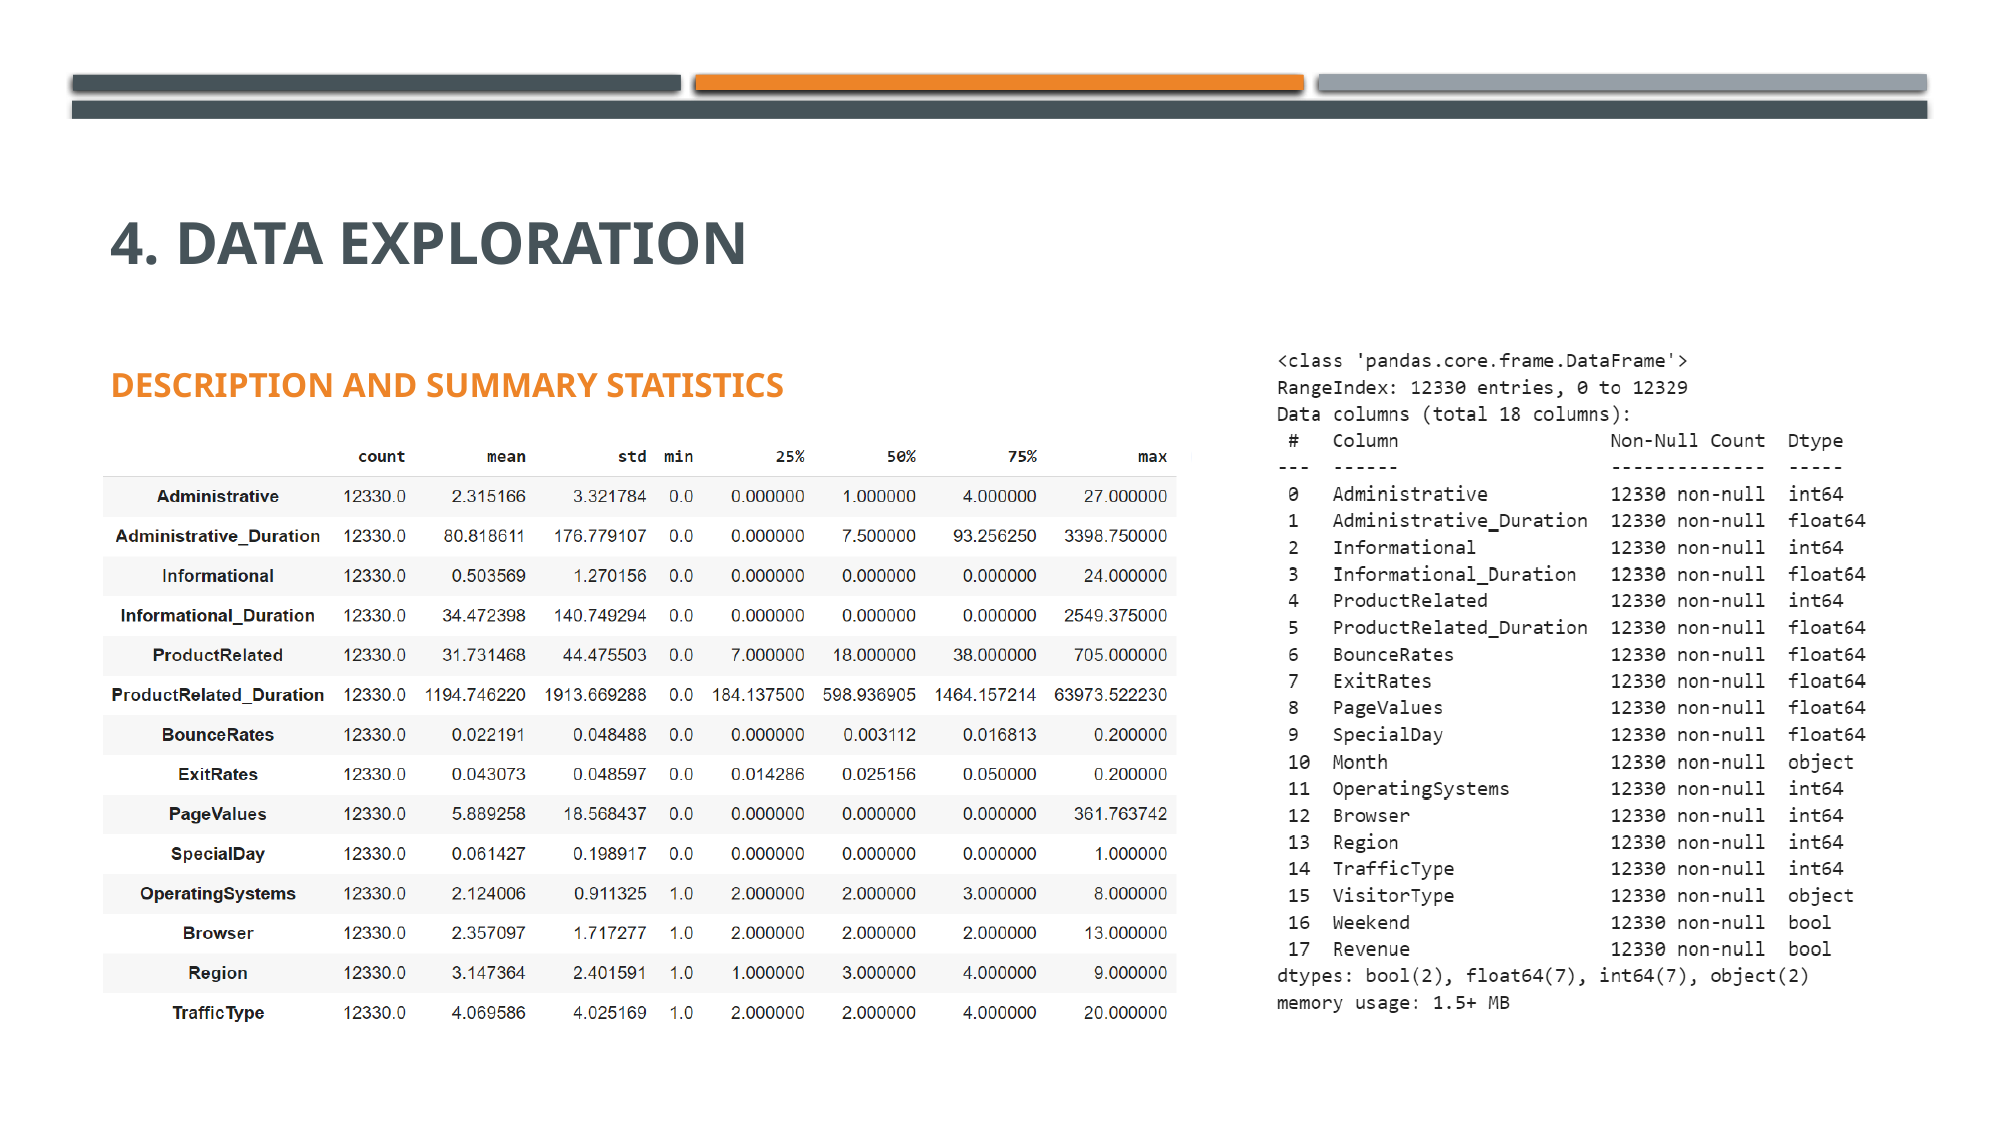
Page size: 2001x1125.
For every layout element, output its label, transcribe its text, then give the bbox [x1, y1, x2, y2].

text_box [695, 74, 1304, 91]
text_box [1318, 73, 1928, 92]
text_box [72, 74, 682, 92]
list Description and Summary Statistics [95, 356, 1258, 443]
title 4. Data Exploration [95, 118, 1899, 354]
picture [94, 442, 1192, 1030]
text_box [0, 117, 2000, 1125]
picture [1264, 340, 1900, 1030]
